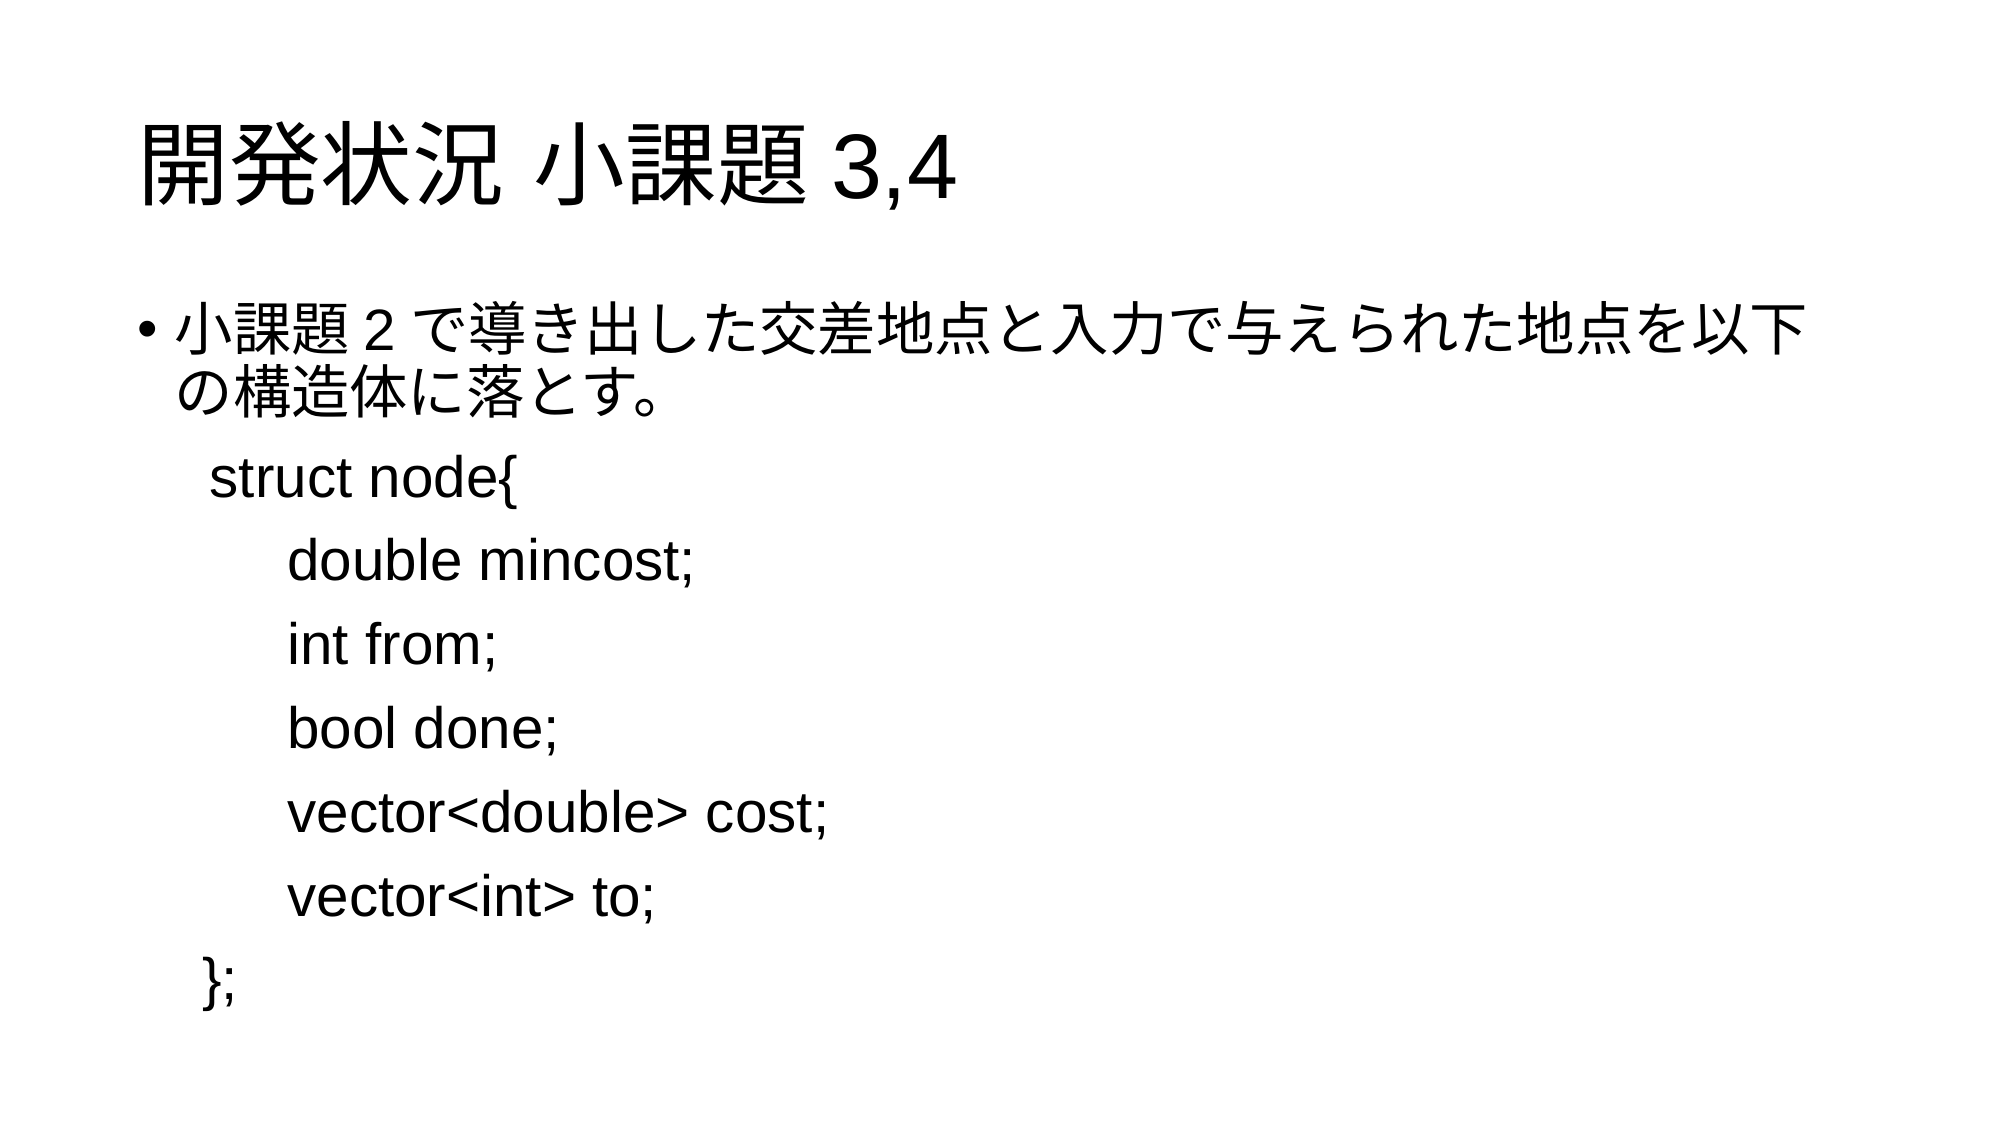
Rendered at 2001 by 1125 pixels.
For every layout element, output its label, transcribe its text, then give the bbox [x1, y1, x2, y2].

title 開発状況 小課題3,4 [137, 59, 1863, 278]
subtitle 小課題2で導き出した交差地点と入力で与えられた地点を以下の構造体に落とす。 struct node{ double mincost; int from; bool done; vector<double> cost; vector<int> to; }; [137, 299, 1863, 1014]
